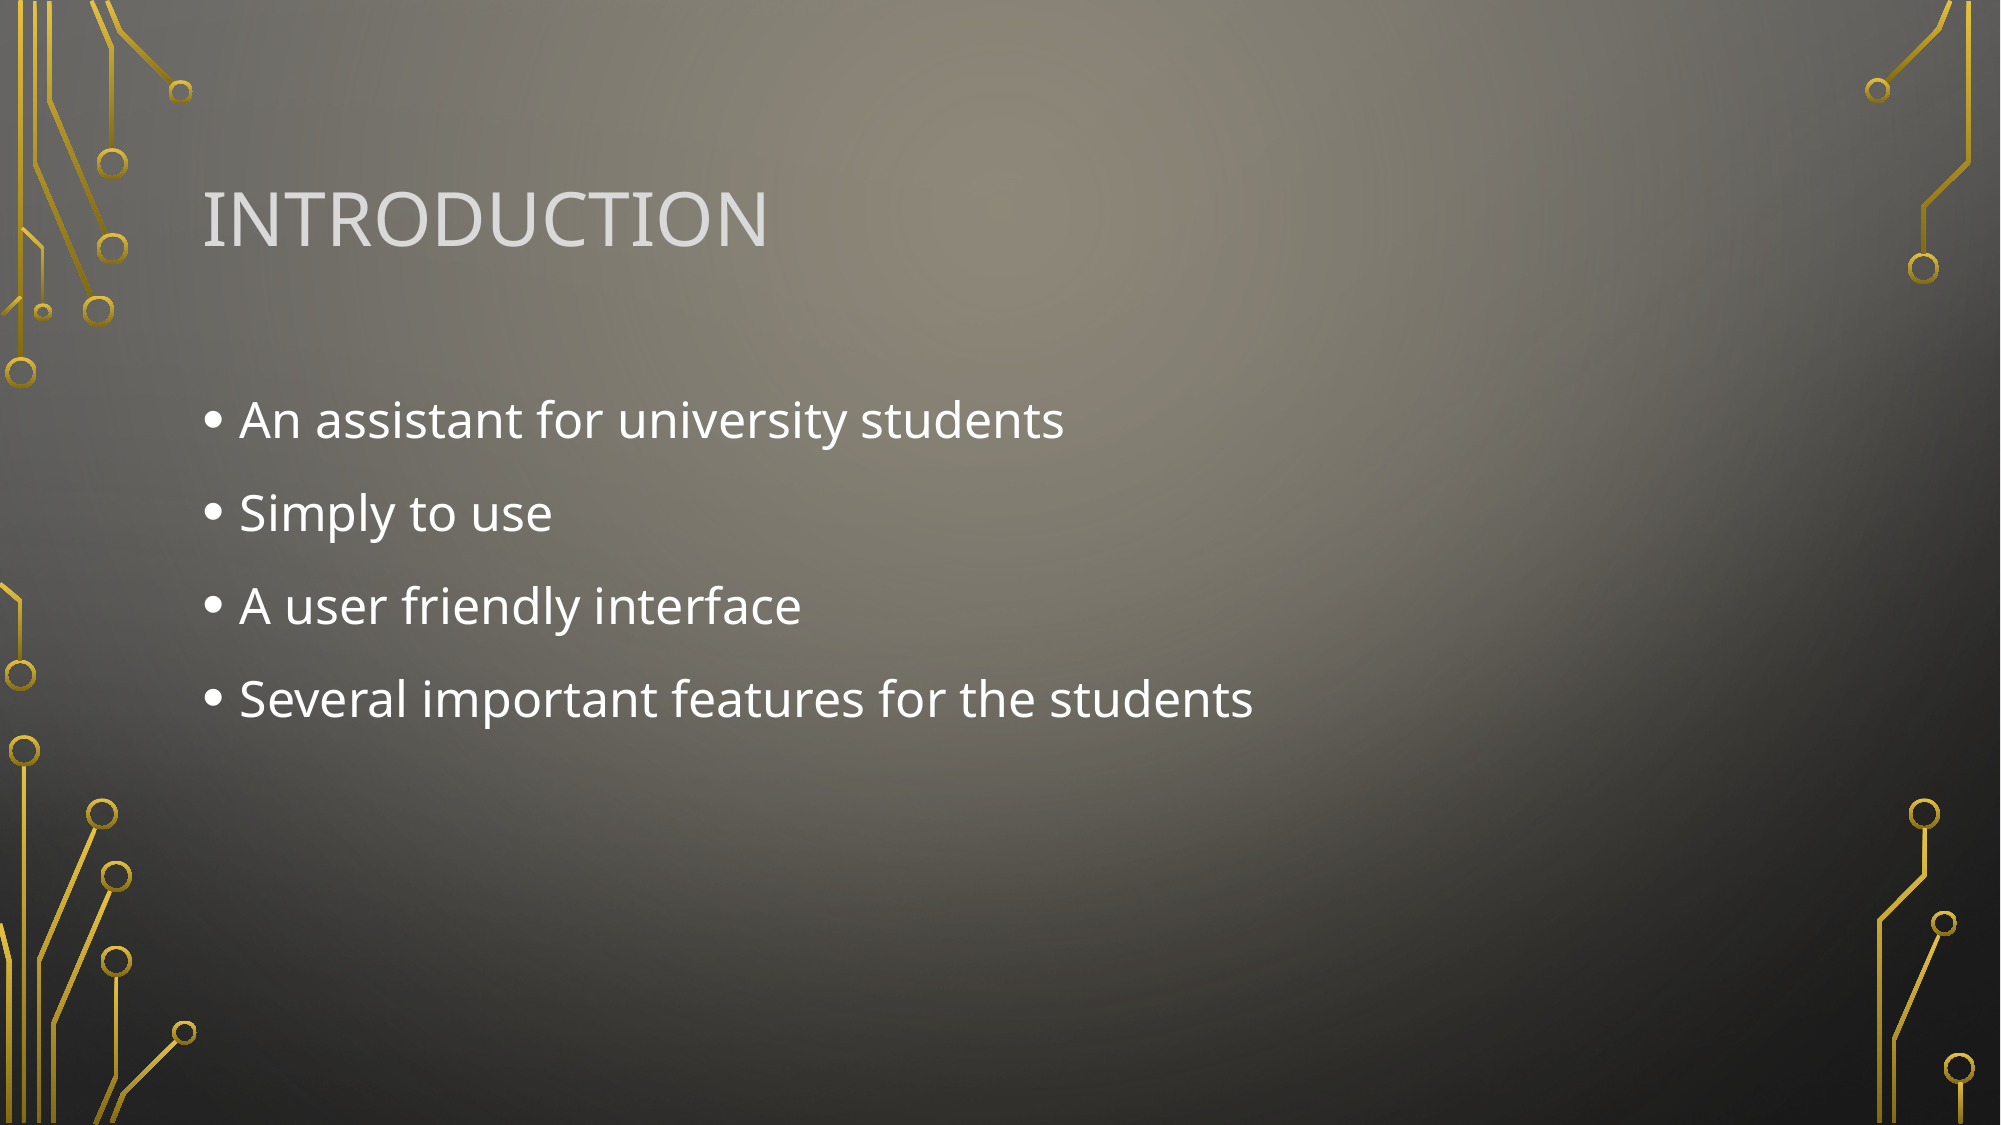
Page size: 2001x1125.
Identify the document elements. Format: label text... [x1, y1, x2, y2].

list An assistant for university students Simply to use A user friendly interface Several important features for the students [187, 369, 1813, 950]
title Introduction [187, 101, 1813, 344]
